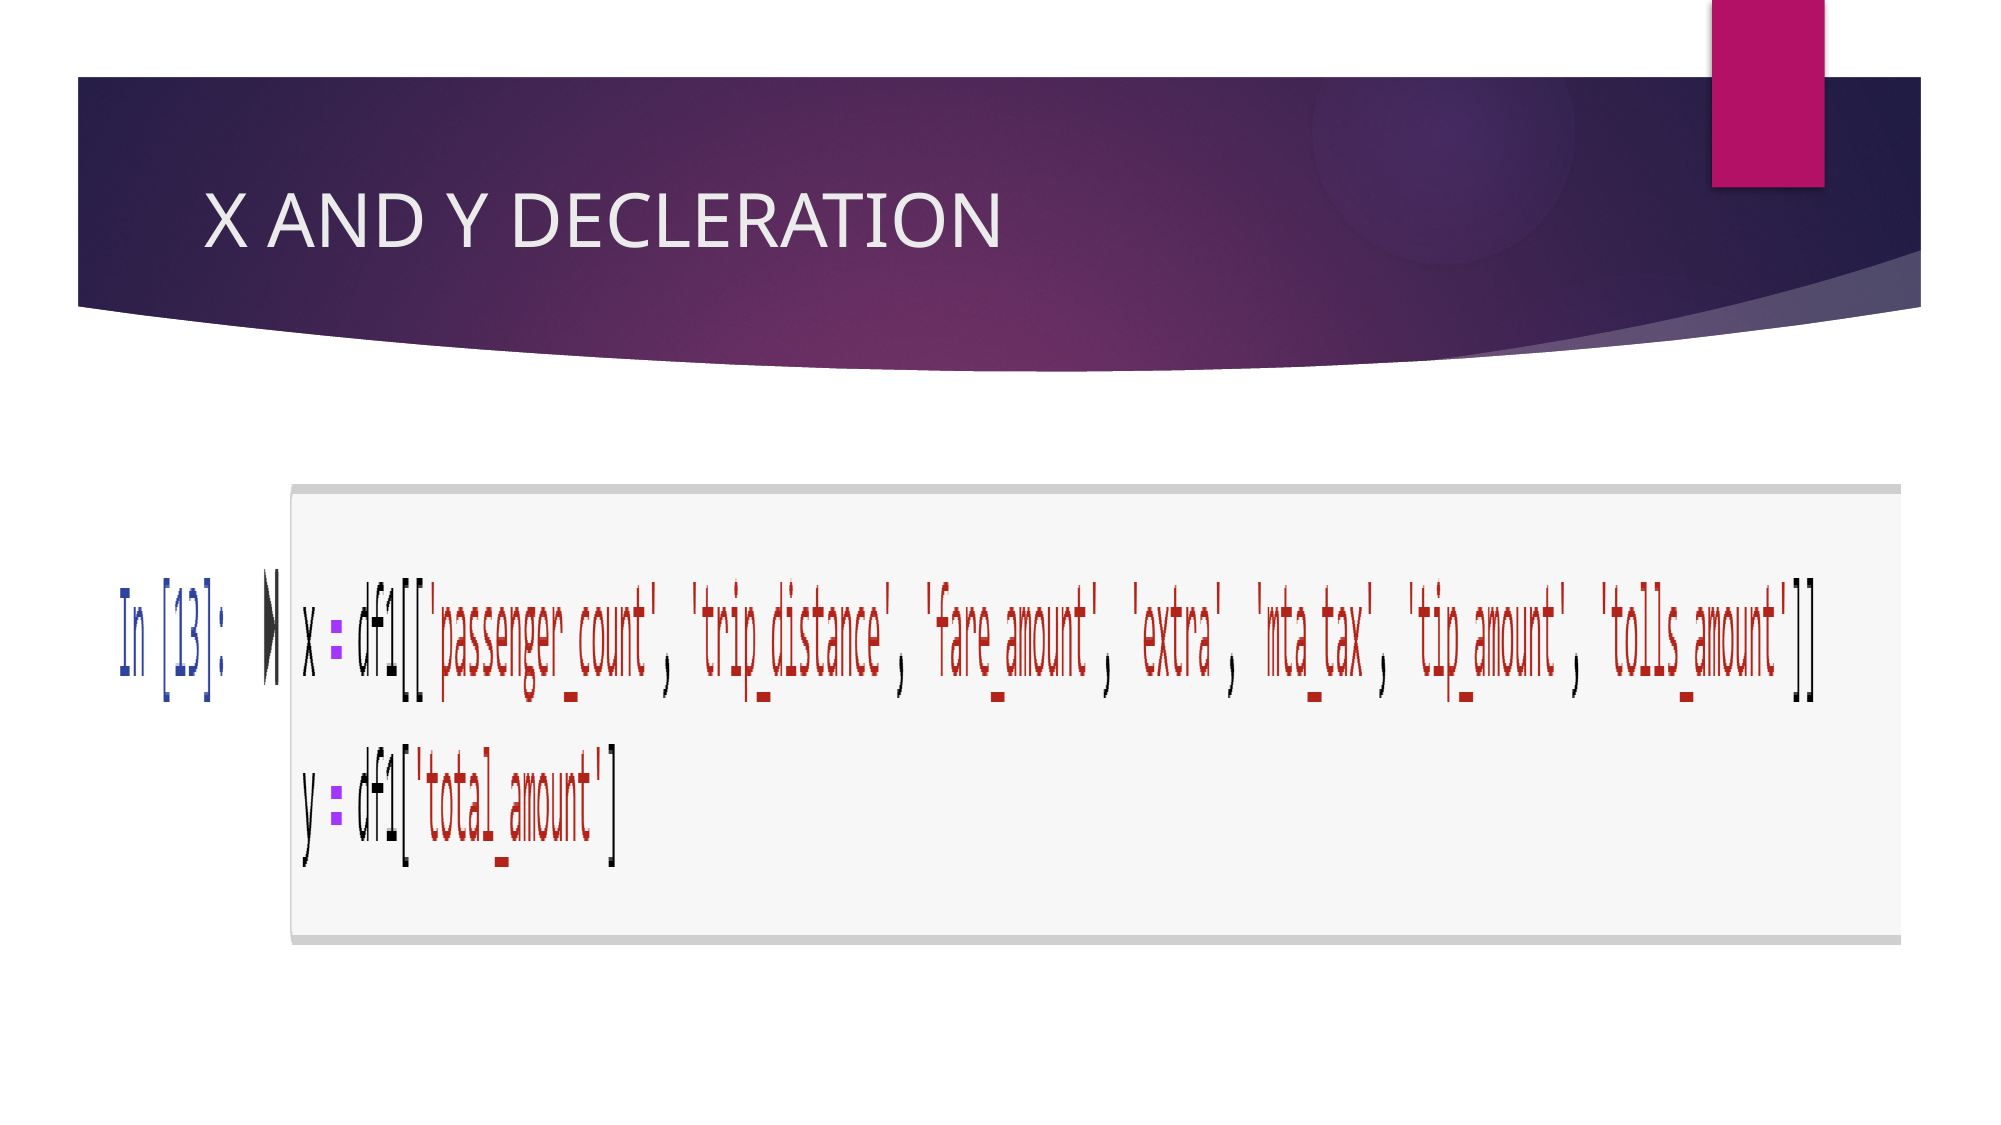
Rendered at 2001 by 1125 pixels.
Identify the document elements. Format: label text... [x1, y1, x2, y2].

picture [82, 397, 1902, 1017]
title X AND Y DECLERATION [189, 159, 1627, 276]
